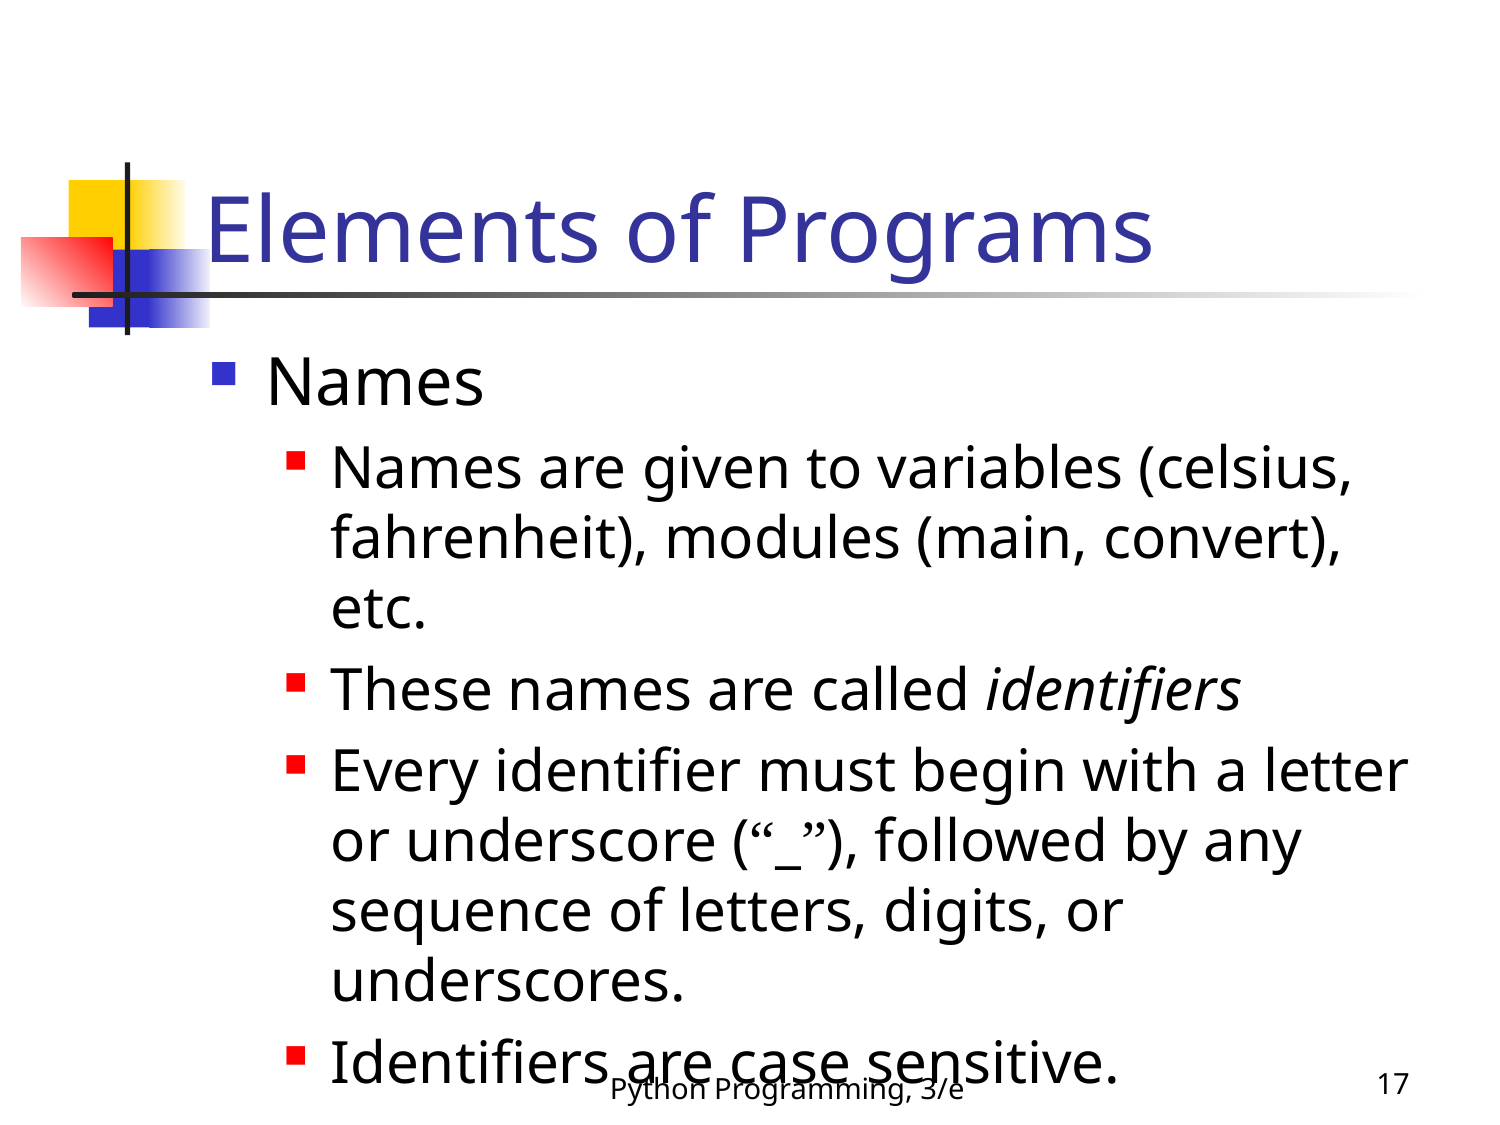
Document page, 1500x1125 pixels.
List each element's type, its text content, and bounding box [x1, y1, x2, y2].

title Elements of Programs [188, 101, 1468, 289]
footer Python Programming, 3/e [549, 1037, 1026, 1113]
slide_number 17 [1112, 1037, 1426, 1113]
list Names Names are given to variables (celsius, fahrenheit), modules (main, convert), etc. These names are called identifiers Every identifier must begin with a letter or underscore (“_”), followed by any sequence of letters, digits, or underscores. Identifiers are case sensitive. [193, 331, 1469, 1006]
